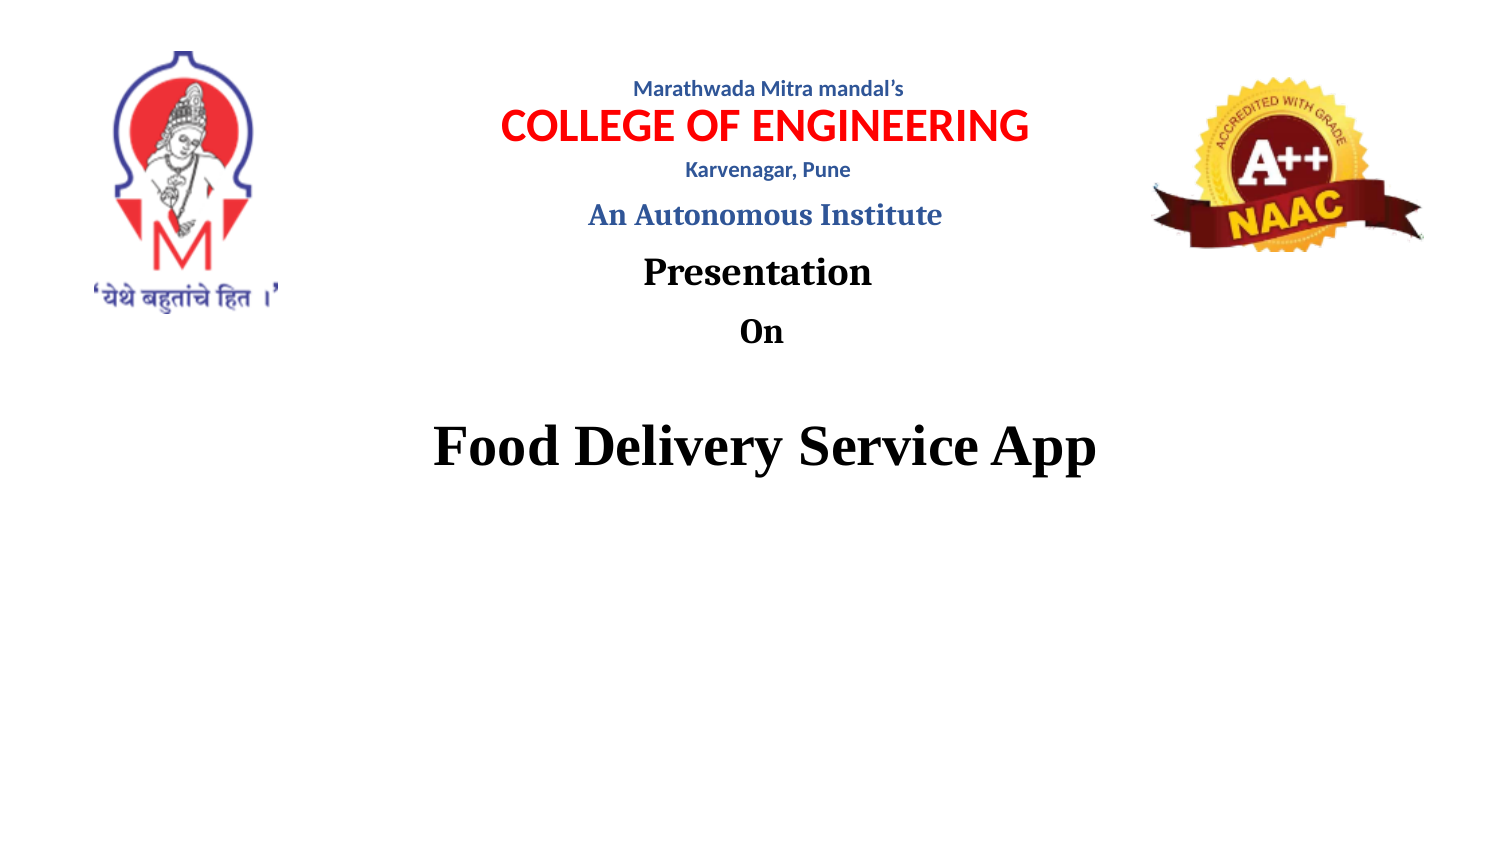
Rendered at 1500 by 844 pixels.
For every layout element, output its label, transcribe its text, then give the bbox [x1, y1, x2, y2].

text_box Marathwada Mitra mandal’s COLLEGE OF ENGINEERING Karvenagar, Pune An Autonomous Institute Presentation On Food Delivery Service App [108, 74, 1424, 734]
picture [1151, 77, 1424, 252]
picture [93, 50, 278, 314]
